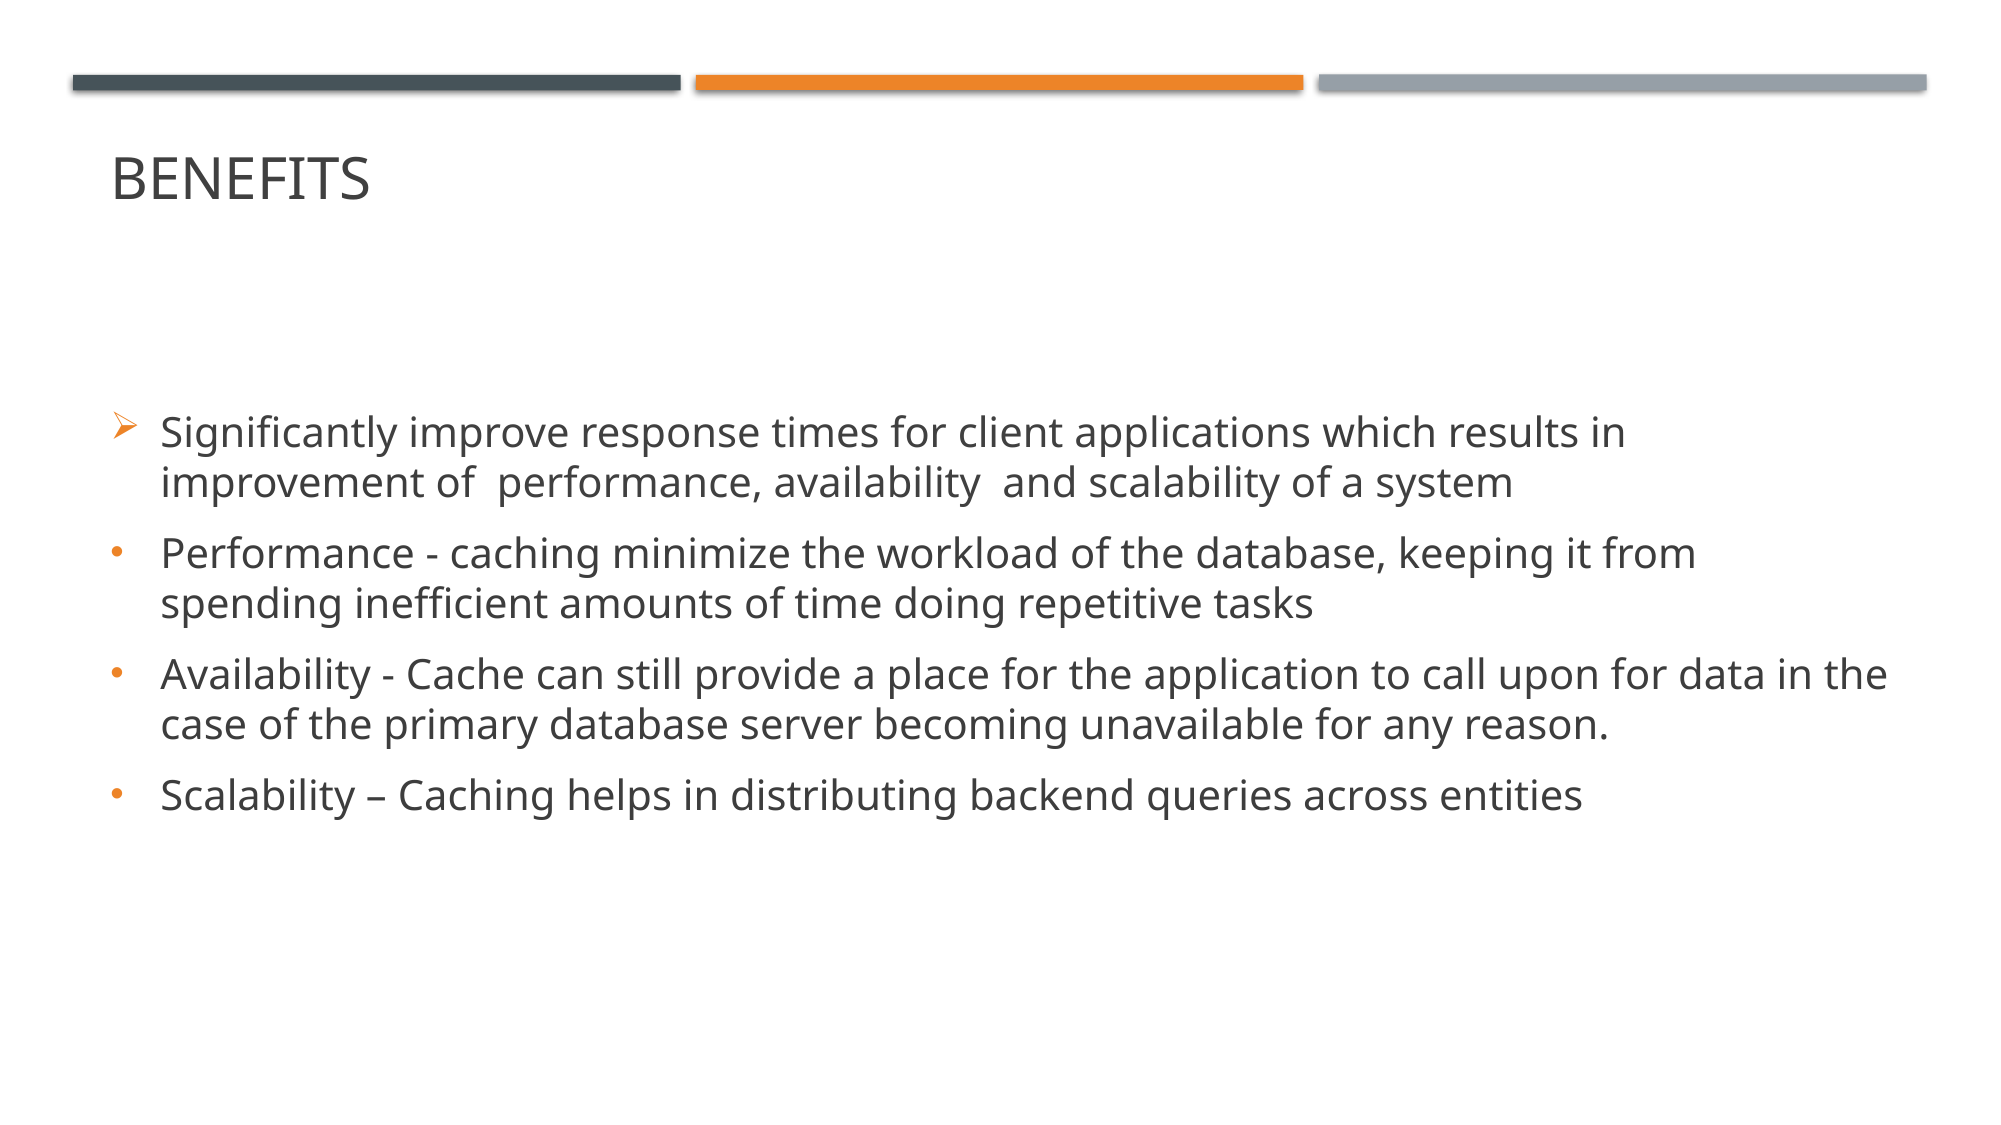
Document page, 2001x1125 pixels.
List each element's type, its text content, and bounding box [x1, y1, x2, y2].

title BENEFITS [95, 115, 1905, 219]
list Significantly improve response times for client applications which results in improvement of performance, availability and scalability of a system Performance - caching minimize the workload of the database, keeping it from spending inefficient amounts of time doing repetitive tasks Availability - Cache can still provide a place for the application to call upon for data in the case of the primary database server becoming unavailable for any reason. Scalability – Caching helps in distributing backend queries across entities [95, 244, 1905, 981]
